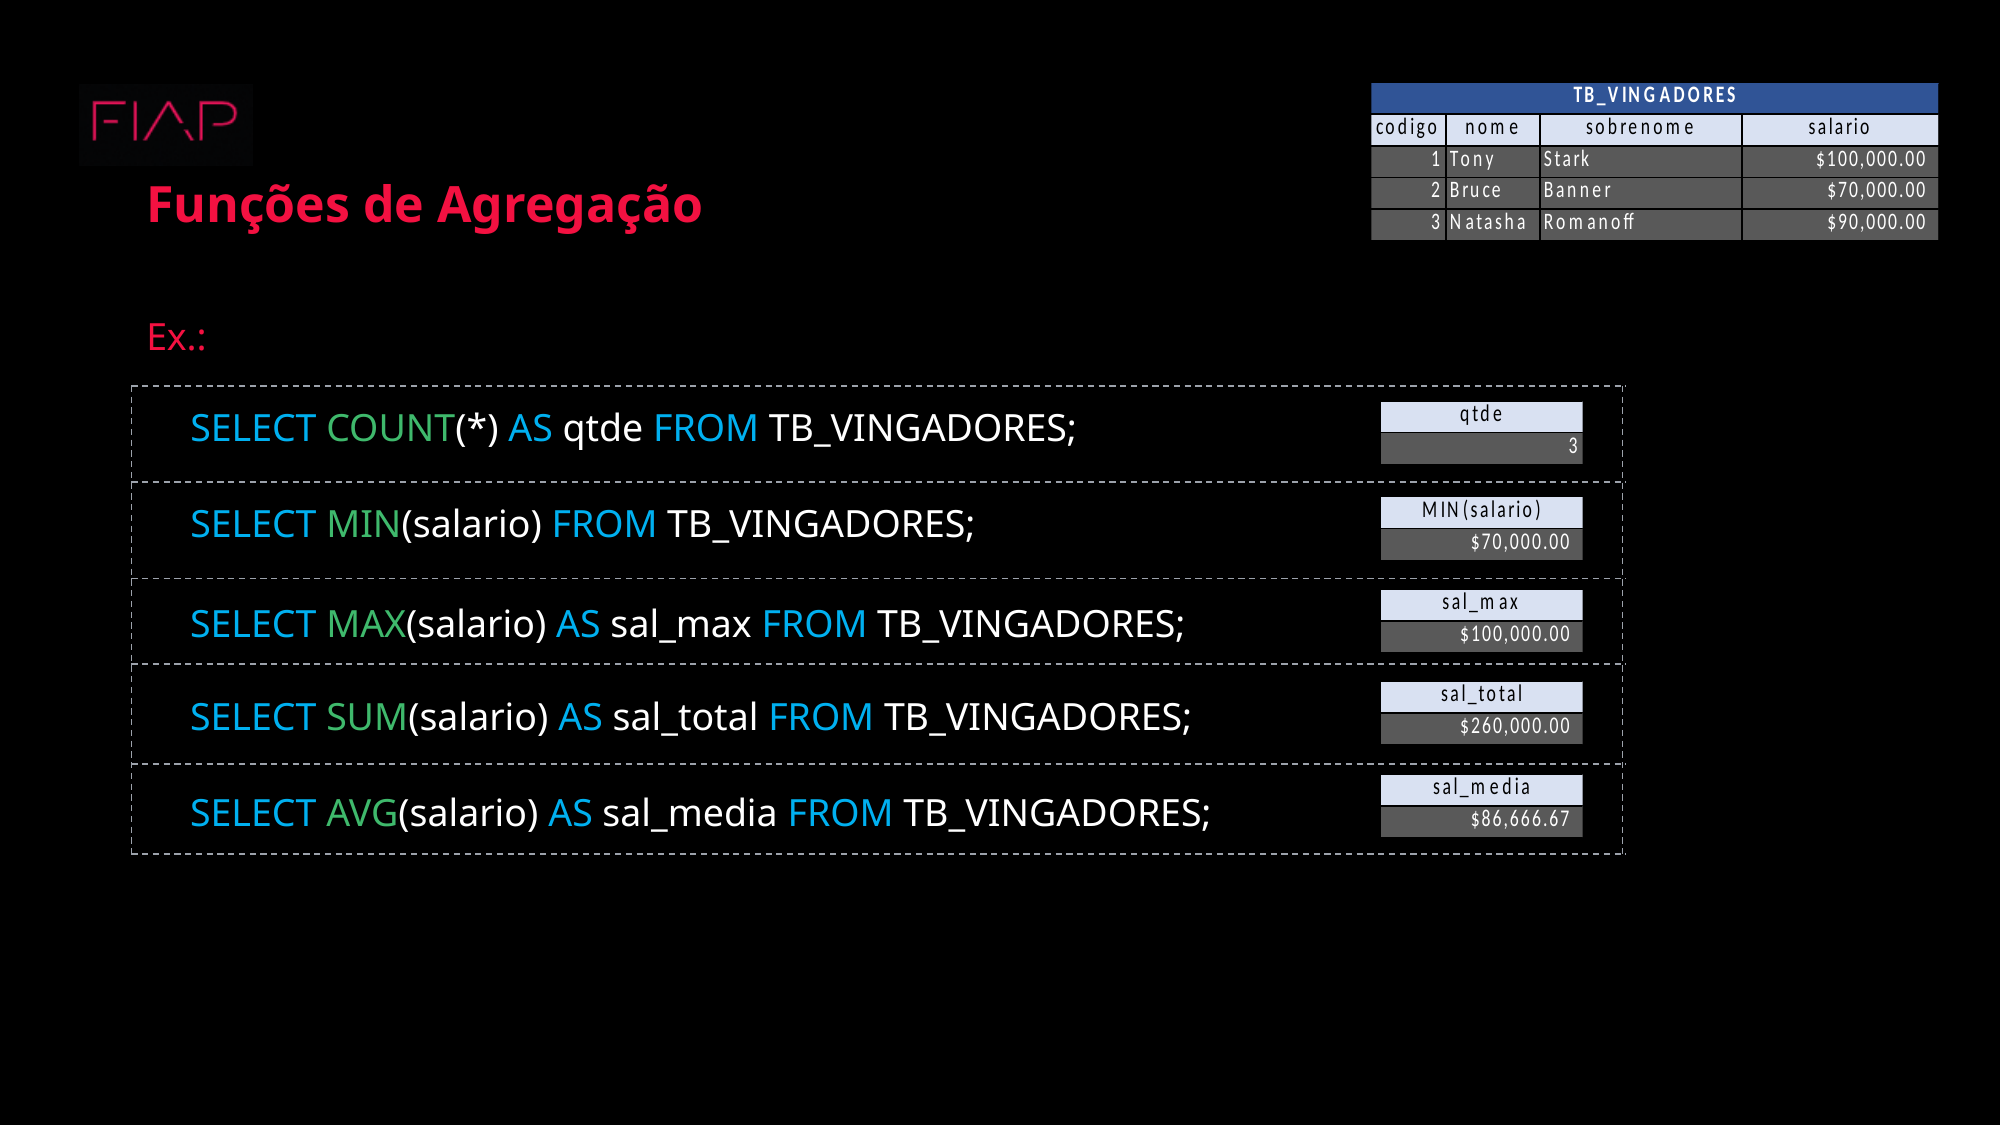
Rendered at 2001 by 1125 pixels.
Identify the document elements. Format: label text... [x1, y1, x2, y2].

text_box Ex.: [131, 305, 256, 366]
text_box SELECT SUM(salario) AS sal_total FROM TB_VINGADORES; [175, 685, 1348, 746]
text_box SELECT COUNT(*) AS qtde FROM TB_VINGADORES; [175, 396, 1209, 457]
text_box Funções de Agregação [131, 165, 1132, 241]
picture [1369, 81, 1941, 242]
text_box SELECT MAX(salario) AS sal_max FROM TB_VINGADORES; [175, 592, 1348, 653]
picture [1379, 773, 1585, 839]
text_box SELECT AVG(salario) AS sal_media FROM TB_VINGADORES; [175, 781, 1407, 842]
text_box SELECT MIN(salario) FROM TB_VINGADORES; [175, 492, 1209, 553]
picture [1379, 399, 1585, 466]
picture [1379, 495, 1585, 562]
picture [1379, 588, 1585, 655]
picture [79, 84, 253, 166]
picture [1379, 680, 1585, 746]
